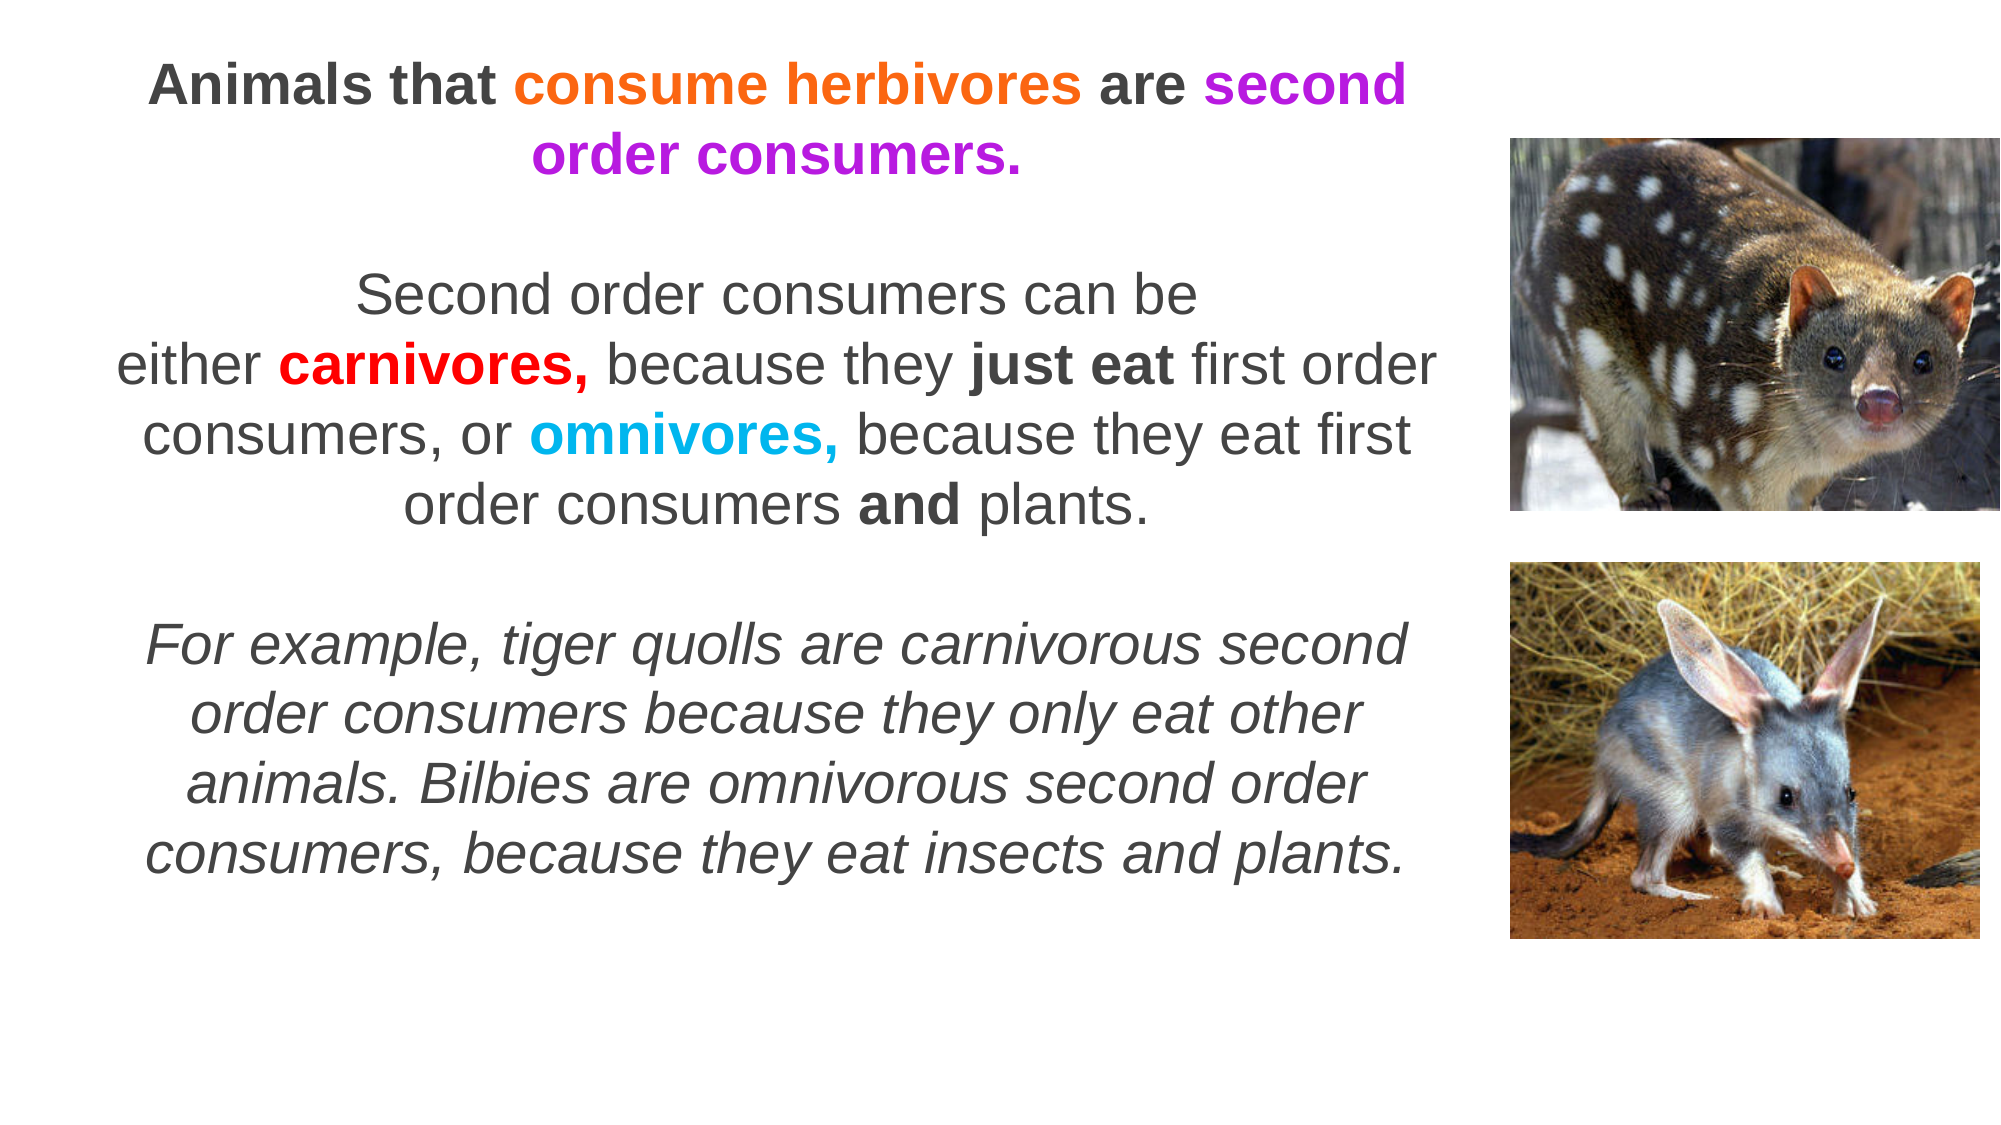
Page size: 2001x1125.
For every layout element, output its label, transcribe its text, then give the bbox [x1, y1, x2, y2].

picture [1510, 562, 1980, 939]
text_box Animals that consume herbivores are second order consumers. Second order consumers can be either carnivores, because they just eat first order consumers, or omnivores, because they eat first order consumers and plants. For example, tiger quolls are carnivorous second order consumers because they only eat other animals. Bilbies are omnivorous second order consumers, because they eat insects and plants. [84, 38, 1470, 893]
picture [1510, 138, 2000, 511]
